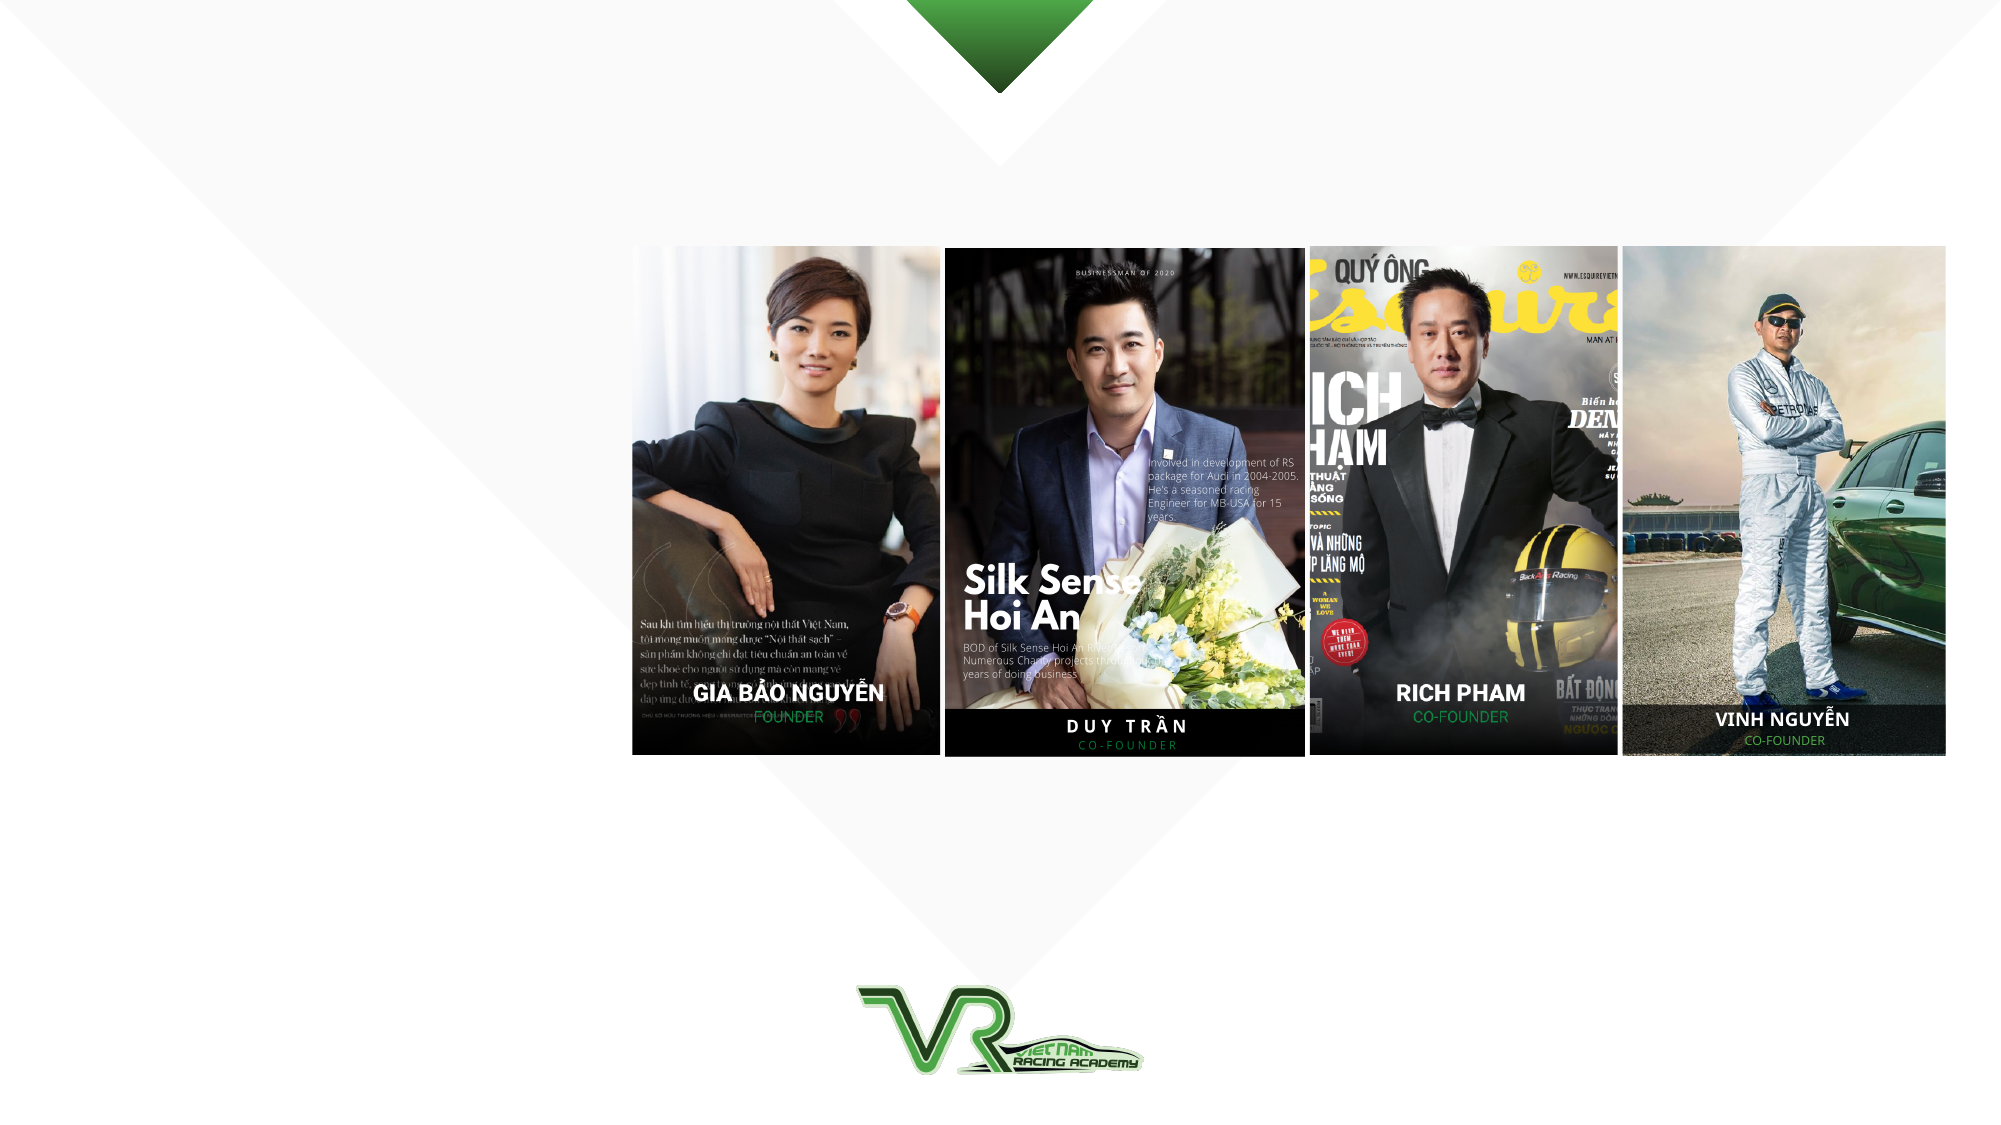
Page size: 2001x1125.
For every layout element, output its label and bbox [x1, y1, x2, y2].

picture [856, 985, 1144, 1075]
picture [945, 248, 1305, 757]
picture [632, 246, 941, 755]
picture [1622, 246, 1946, 756]
picture [1309, 246, 1618, 755]
